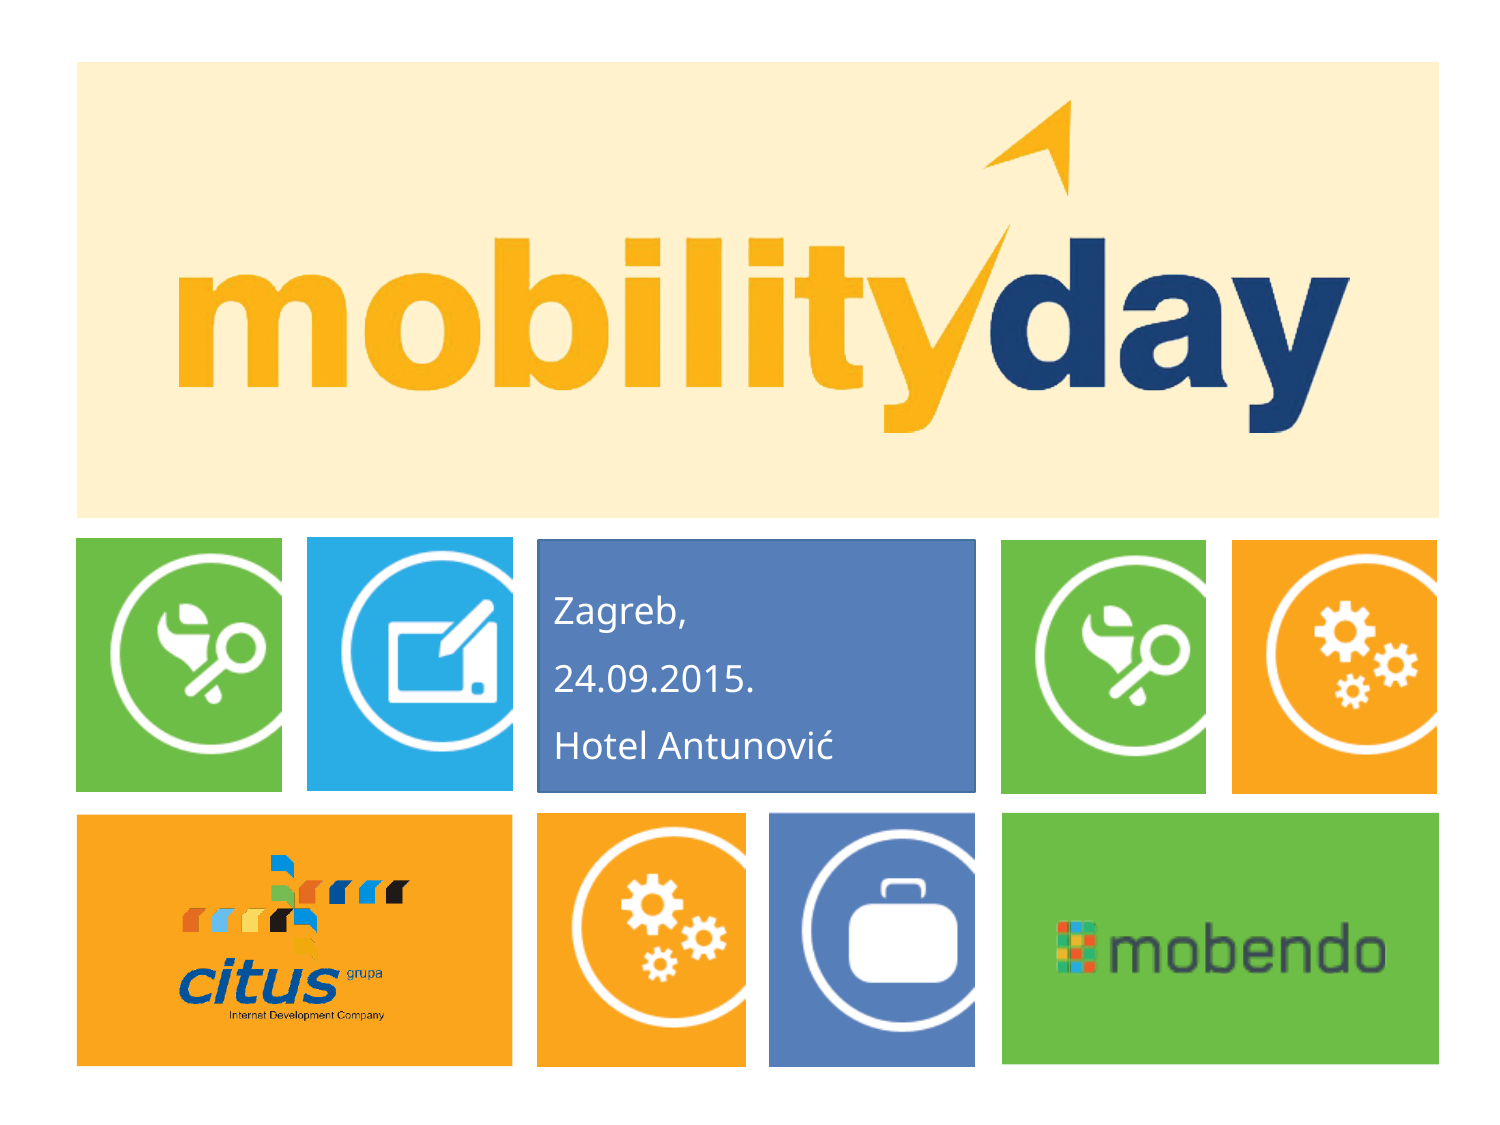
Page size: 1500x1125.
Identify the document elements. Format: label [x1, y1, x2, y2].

picture [1232, 540, 1437, 794]
picture [179, 99, 1350, 433]
picture [307, 537, 513, 791]
picture [769, 812, 975, 1067]
picture [179, 854, 411, 1021]
picture [1045, 895, 1396, 984]
picture [1001, 540, 1206, 794]
picture [537, 813, 746, 1067]
picture [76, 538, 282, 792]
